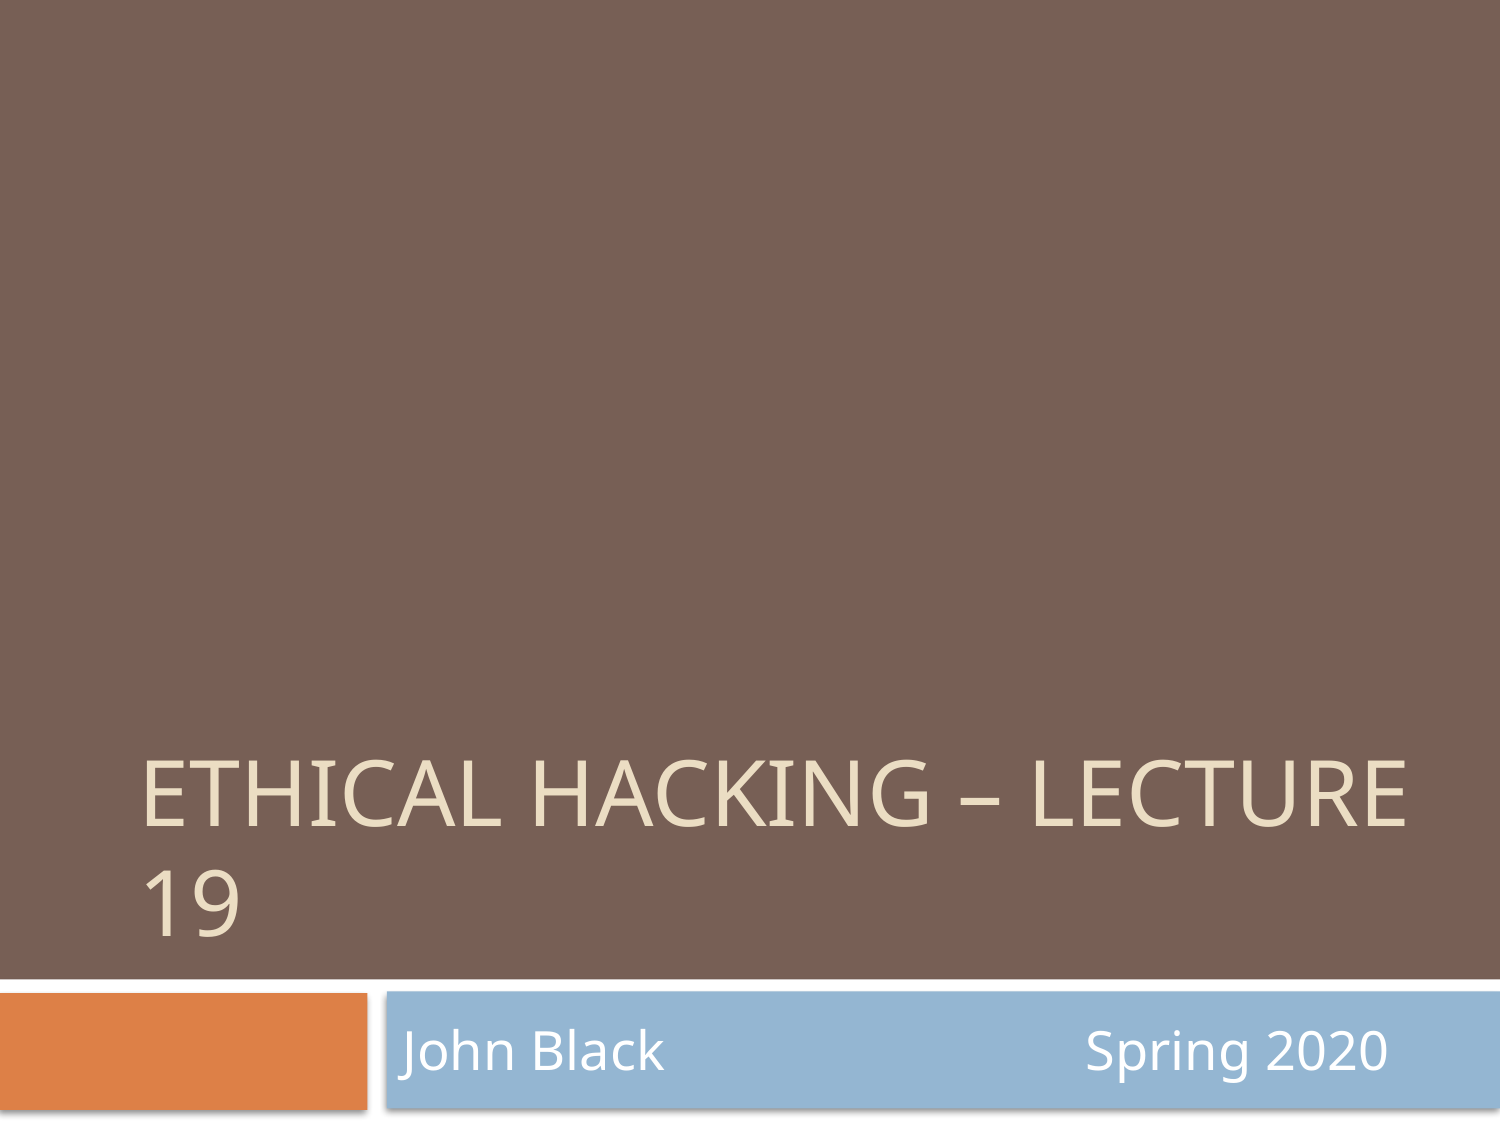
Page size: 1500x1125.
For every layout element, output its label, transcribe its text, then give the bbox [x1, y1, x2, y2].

subtitle John Black Spring 2020 [387, 992, 1488, 1105]
title Ethical Hacking – Lecture 19 [123, 662, 1450, 963]
